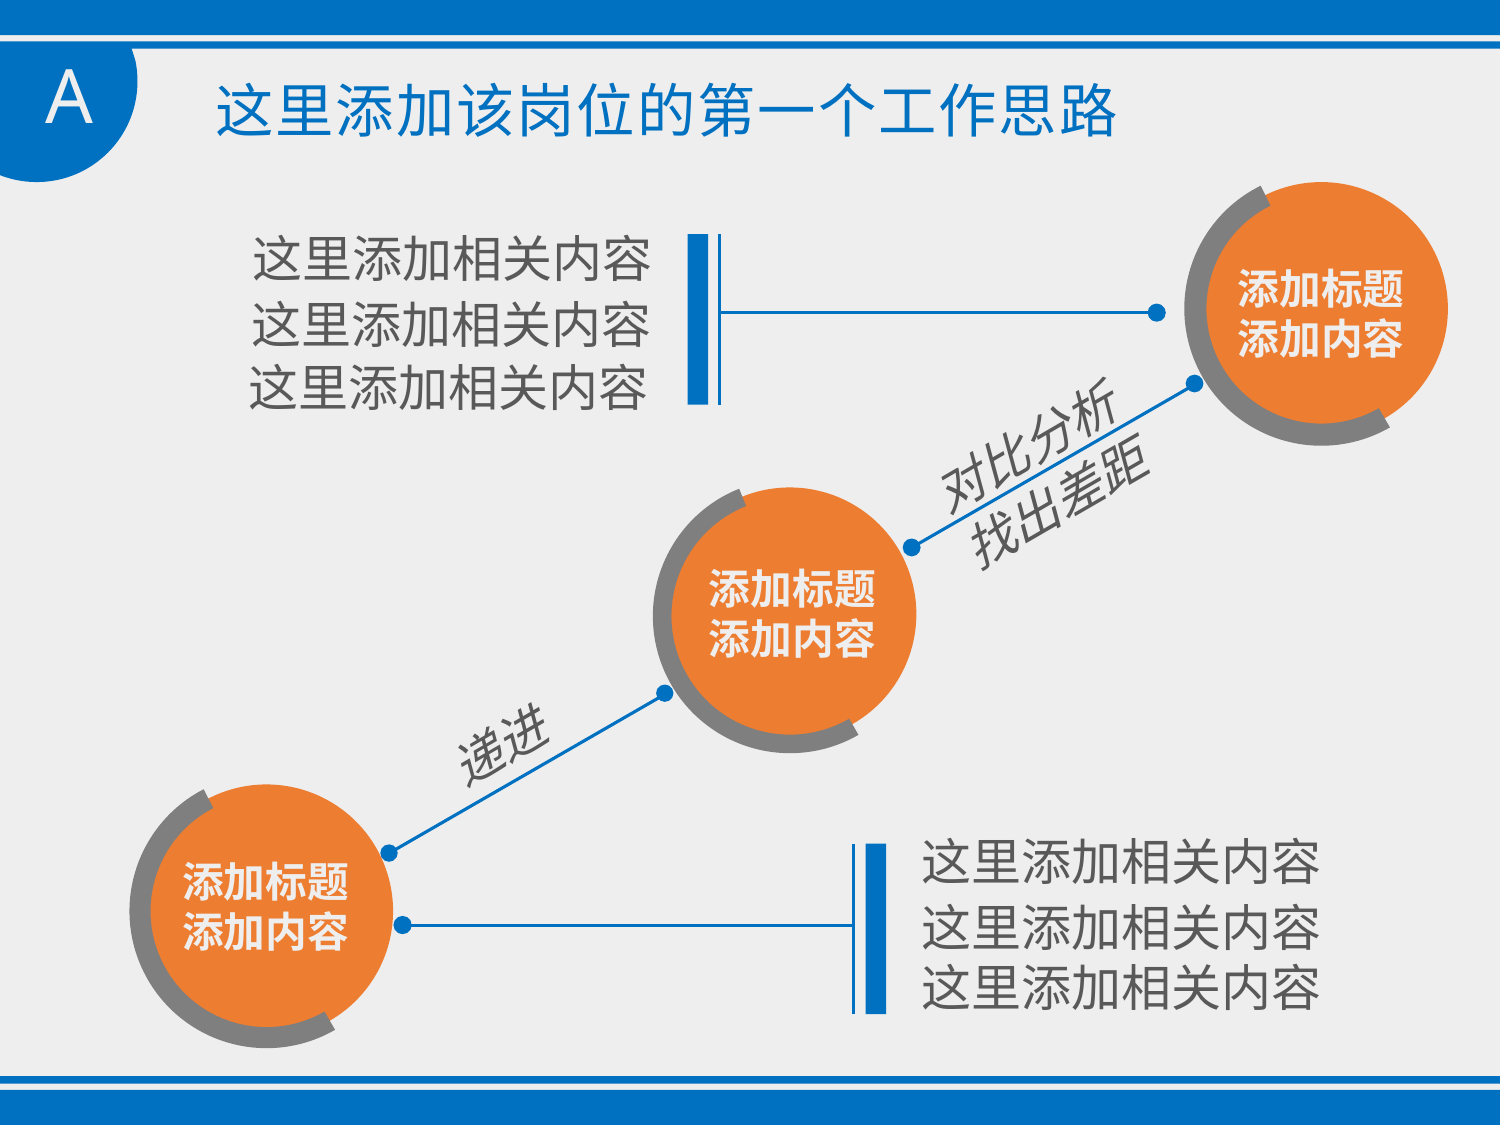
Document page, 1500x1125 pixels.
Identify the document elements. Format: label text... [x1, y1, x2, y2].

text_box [231, 220, 670, 425]
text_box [0, 41, 138, 183]
text_box 这里添加该岗位的第一个工作思路 [138, 66, 1360, 152]
text_box [129, 860, 139, 962]
text_box [1184, 258, 1194, 360]
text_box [139, 784, 394, 1038]
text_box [720, 303, 1166, 322]
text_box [380, 684, 674, 862]
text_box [903, 822, 1339, 1026]
text_box [652, 564, 663, 668]
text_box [393, 915, 853, 935]
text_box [687, 234, 720, 405]
text_box [1270, 436, 1373, 446]
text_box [853, 843, 887, 1015]
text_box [1194, 182, 1448, 436]
text_box [214, 1038, 319, 1049]
text_box [733, 741, 847, 754]
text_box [663, 487, 917, 741]
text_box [902, 374, 1204, 557]
